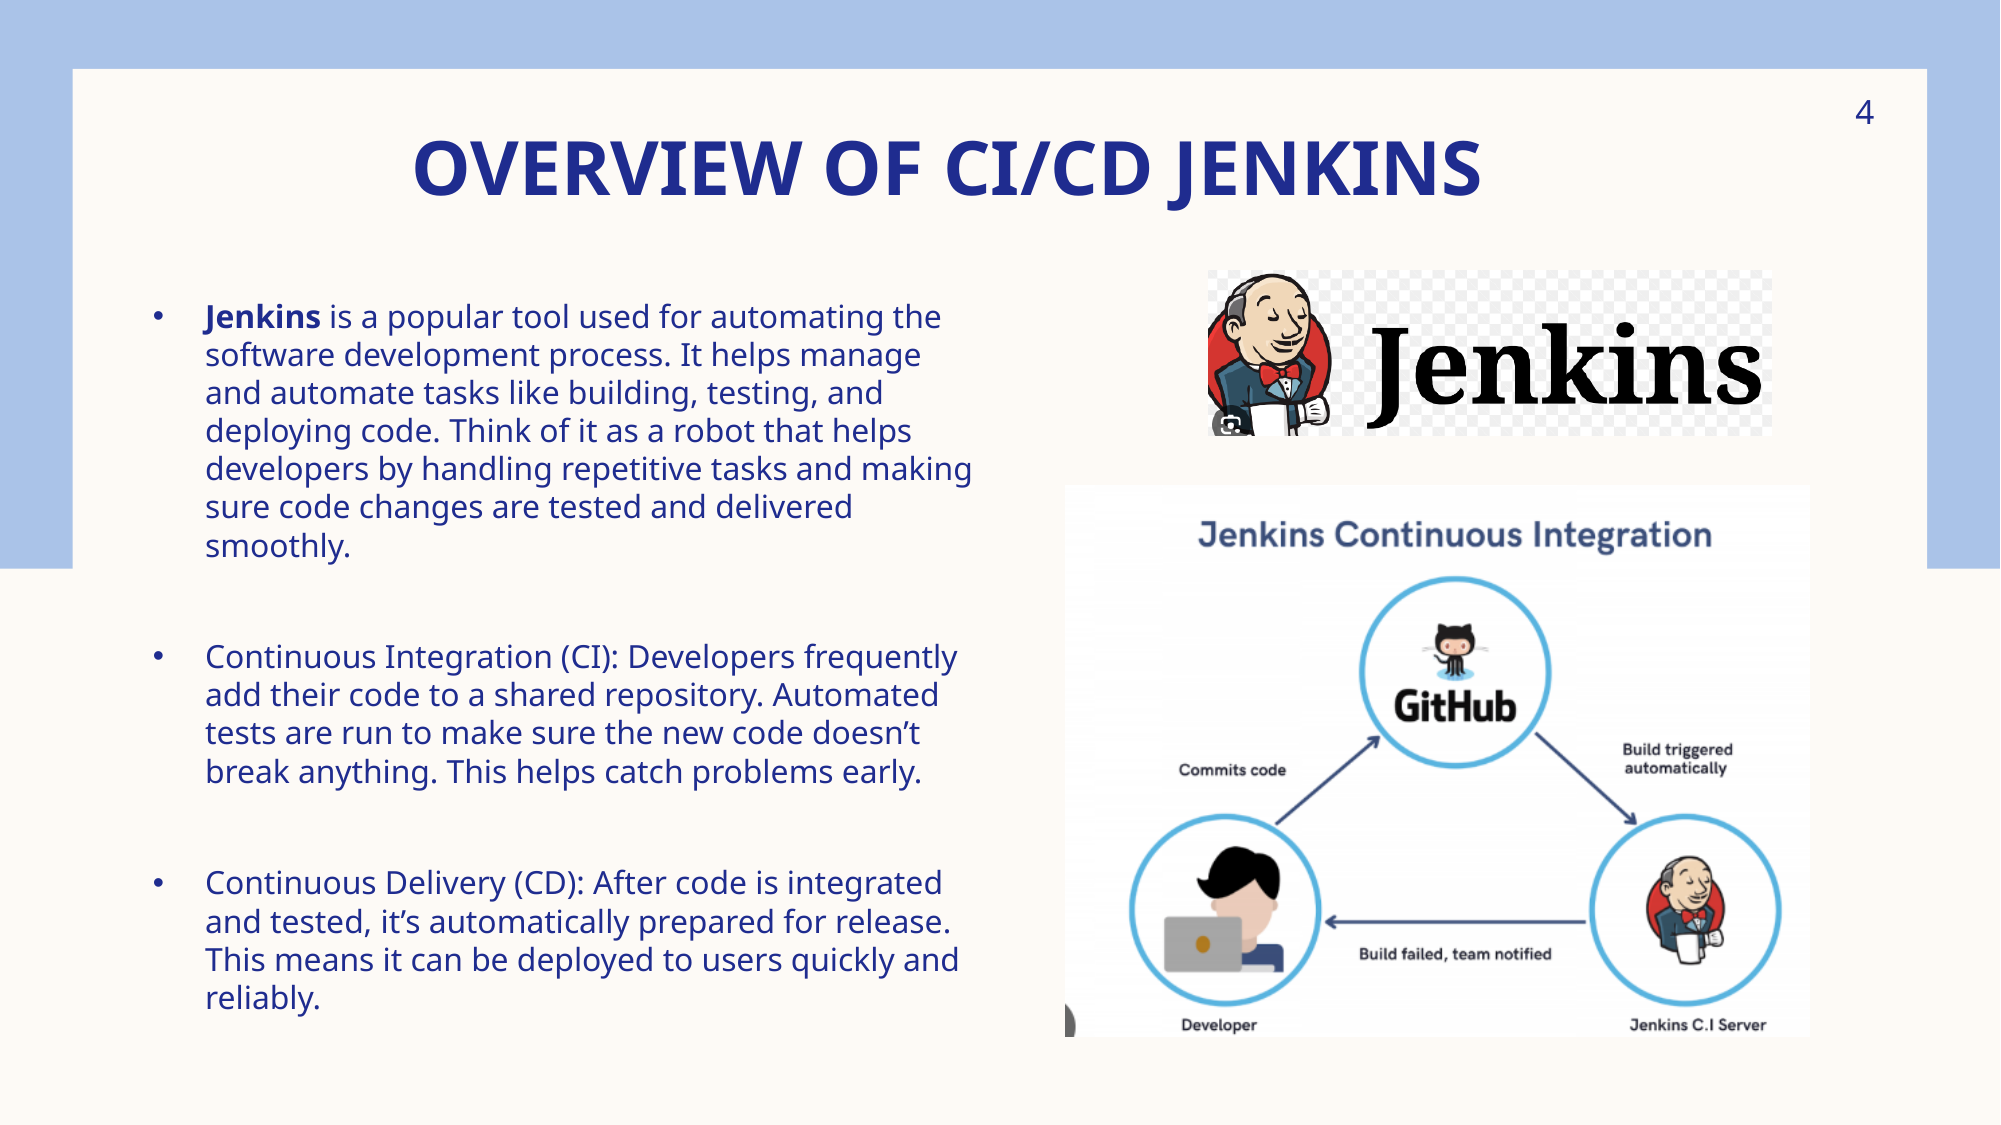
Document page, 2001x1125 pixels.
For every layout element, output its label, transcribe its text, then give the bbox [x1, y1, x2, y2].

picture [1208, 270, 1772, 436]
slide_number 4 [1699, 75, 1875, 153]
title Overview of ci/cd Jenkins [20, 88, 1875, 211]
picture [1064, 485, 1810, 1037]
list Jenkins is a popular tool used for automating the software development process. It helps manage and automate tasks like building, testing, and deploying code. Think of it as a robot that helps developers by handling repetitive tasks and making sure code changes are tested and delivered smoothly. Continuous Integration (CI): Developers frequently add their code to a shared repository. Automated tests are run to make sure the new code doesn’t break anything. This helps catch problems early. Continuous Delivery (CD): After code is integrated and tested, it’s automatically prepared for release. This means it can be deployed to users quickly and reliably. [137, 225, 1000, 1037]
